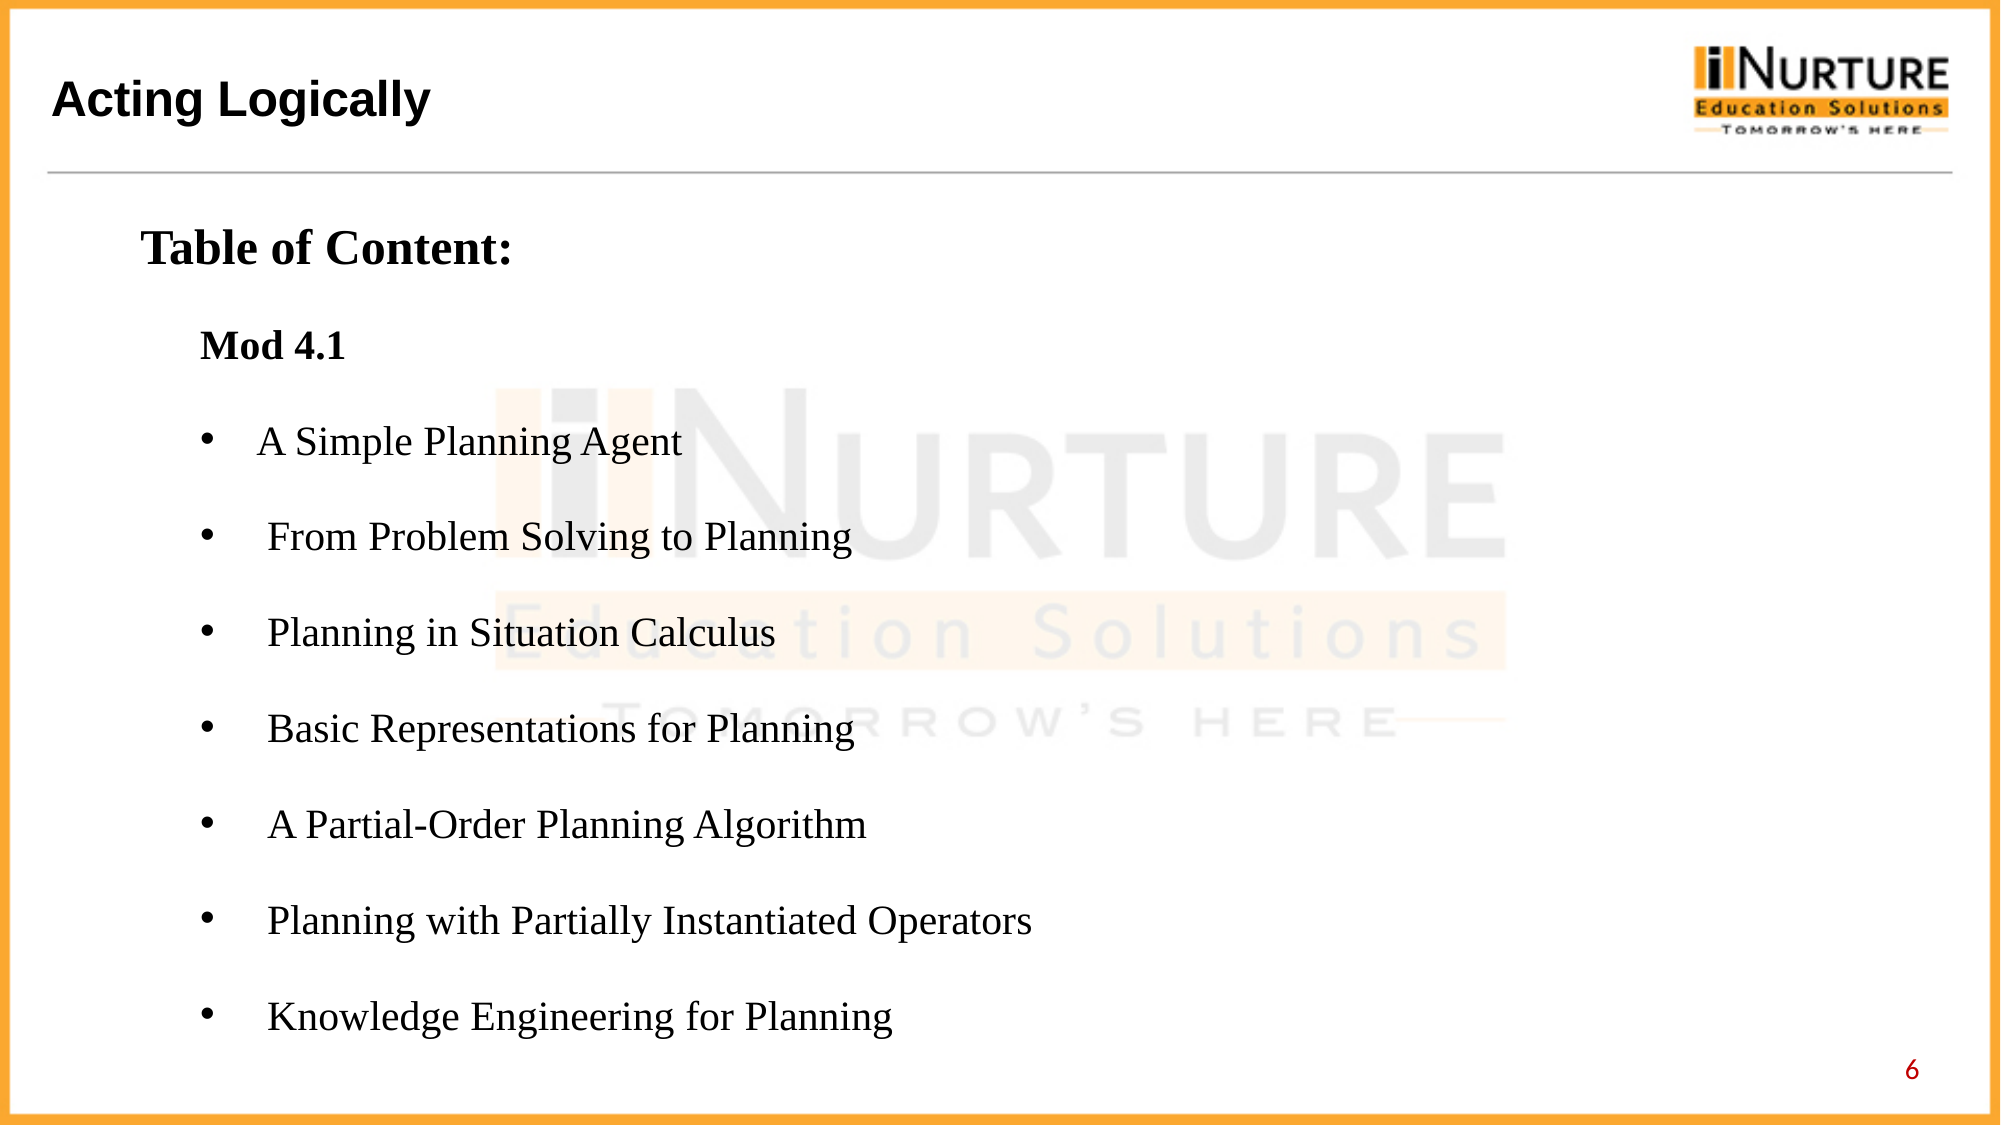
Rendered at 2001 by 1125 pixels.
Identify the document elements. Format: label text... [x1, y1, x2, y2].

text_box Mod 4.1 A Simple Planning Agent From Problem Solving to Planning Planning in Situation Calculus Basic Representations for Planning A Partial-Order Planning Algorithm Planning with Partially Instantiated Operators Knowledge Engineering for Planning [185, 285, 1838, 1046]
picture [0, 0, 2001, 1125]
text_box Table of Content: [66, 207, 2000, 283]
